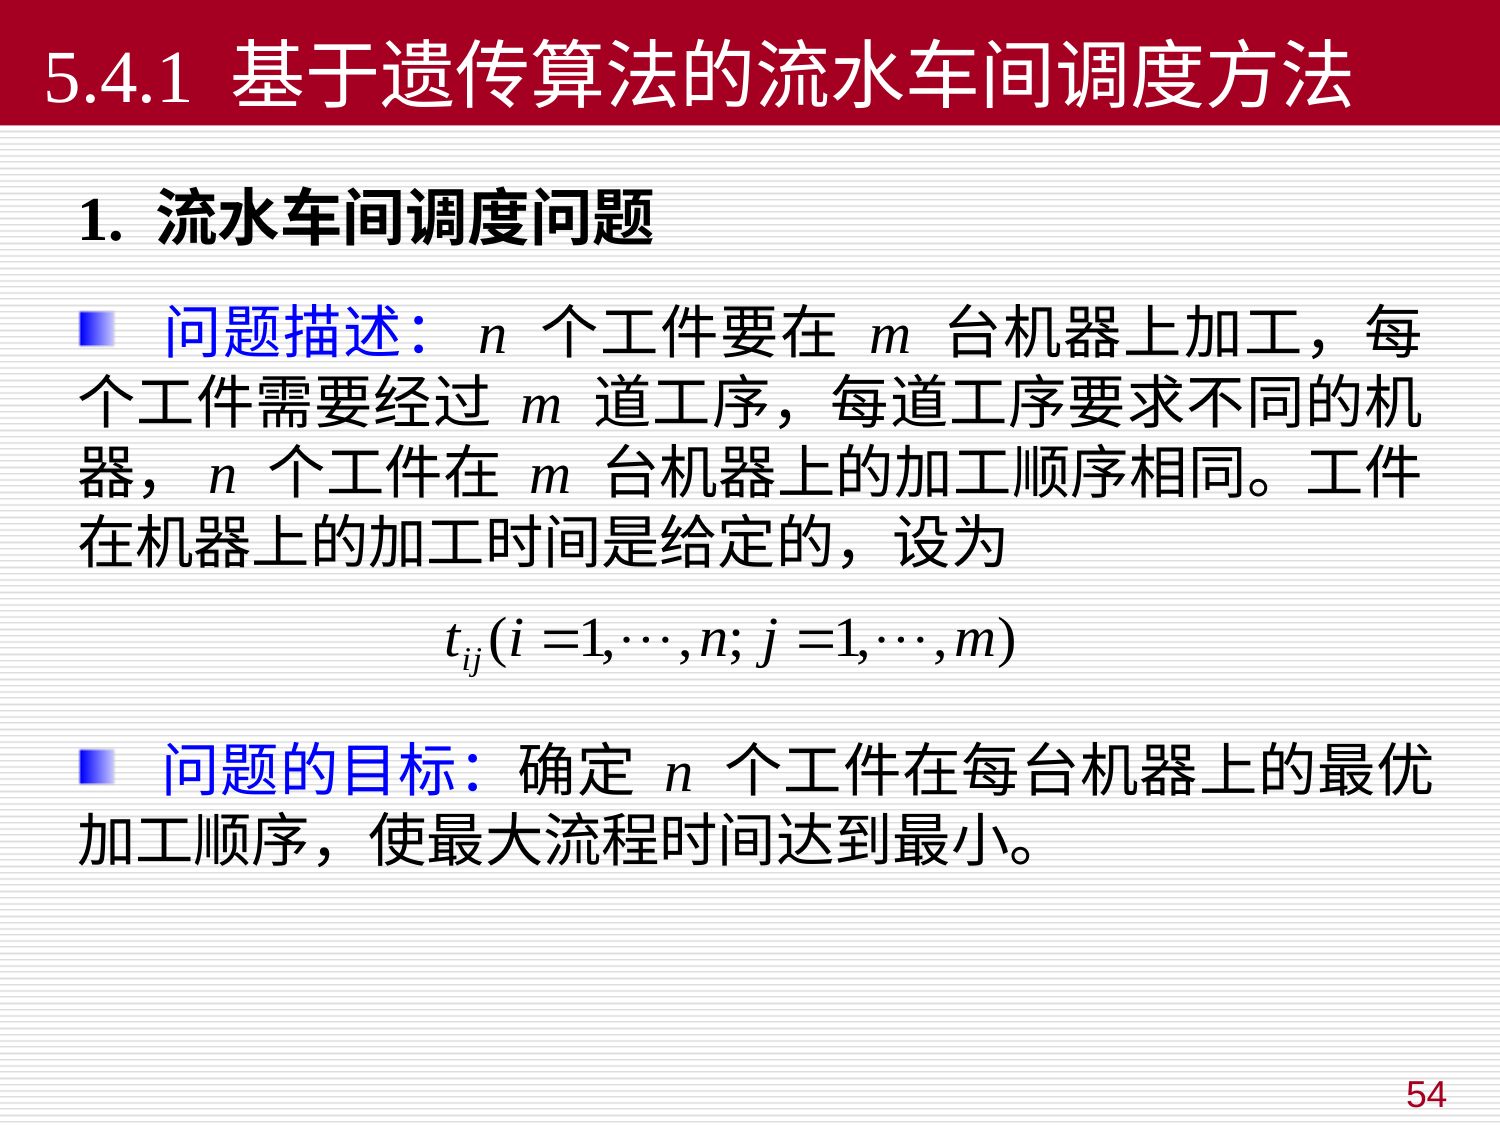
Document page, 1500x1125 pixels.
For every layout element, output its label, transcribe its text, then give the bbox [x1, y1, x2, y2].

list 1. 流水车间调度问题 [62, 155, 1338, 244]
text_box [437, 599, 1026, 690]
picture [0, 126, 1500, 1125]
title 5.4.1 基于遗传算法的流水车间调度方法 [0, 0, 1500, 126]
text_box 问题描述：n 个工件要在 m 台机器上加工，每个工件需要经过 m 道工序，每道工序要求不同的机器，n 个工件在 m 台机器上的加工顺序相同。工件在机器上的加工时间是给定的，设为 [62, 287, 1438, 583]
slide_number 54 [1137, 1062, 1463, 1122]
text_box 问题的目标：确定 n 个工件在每台机器上的最优加工顺序，使最大流程时间达到最小。 [62, 725, 1450, 881]
picture [77, 309, 119, 351]
